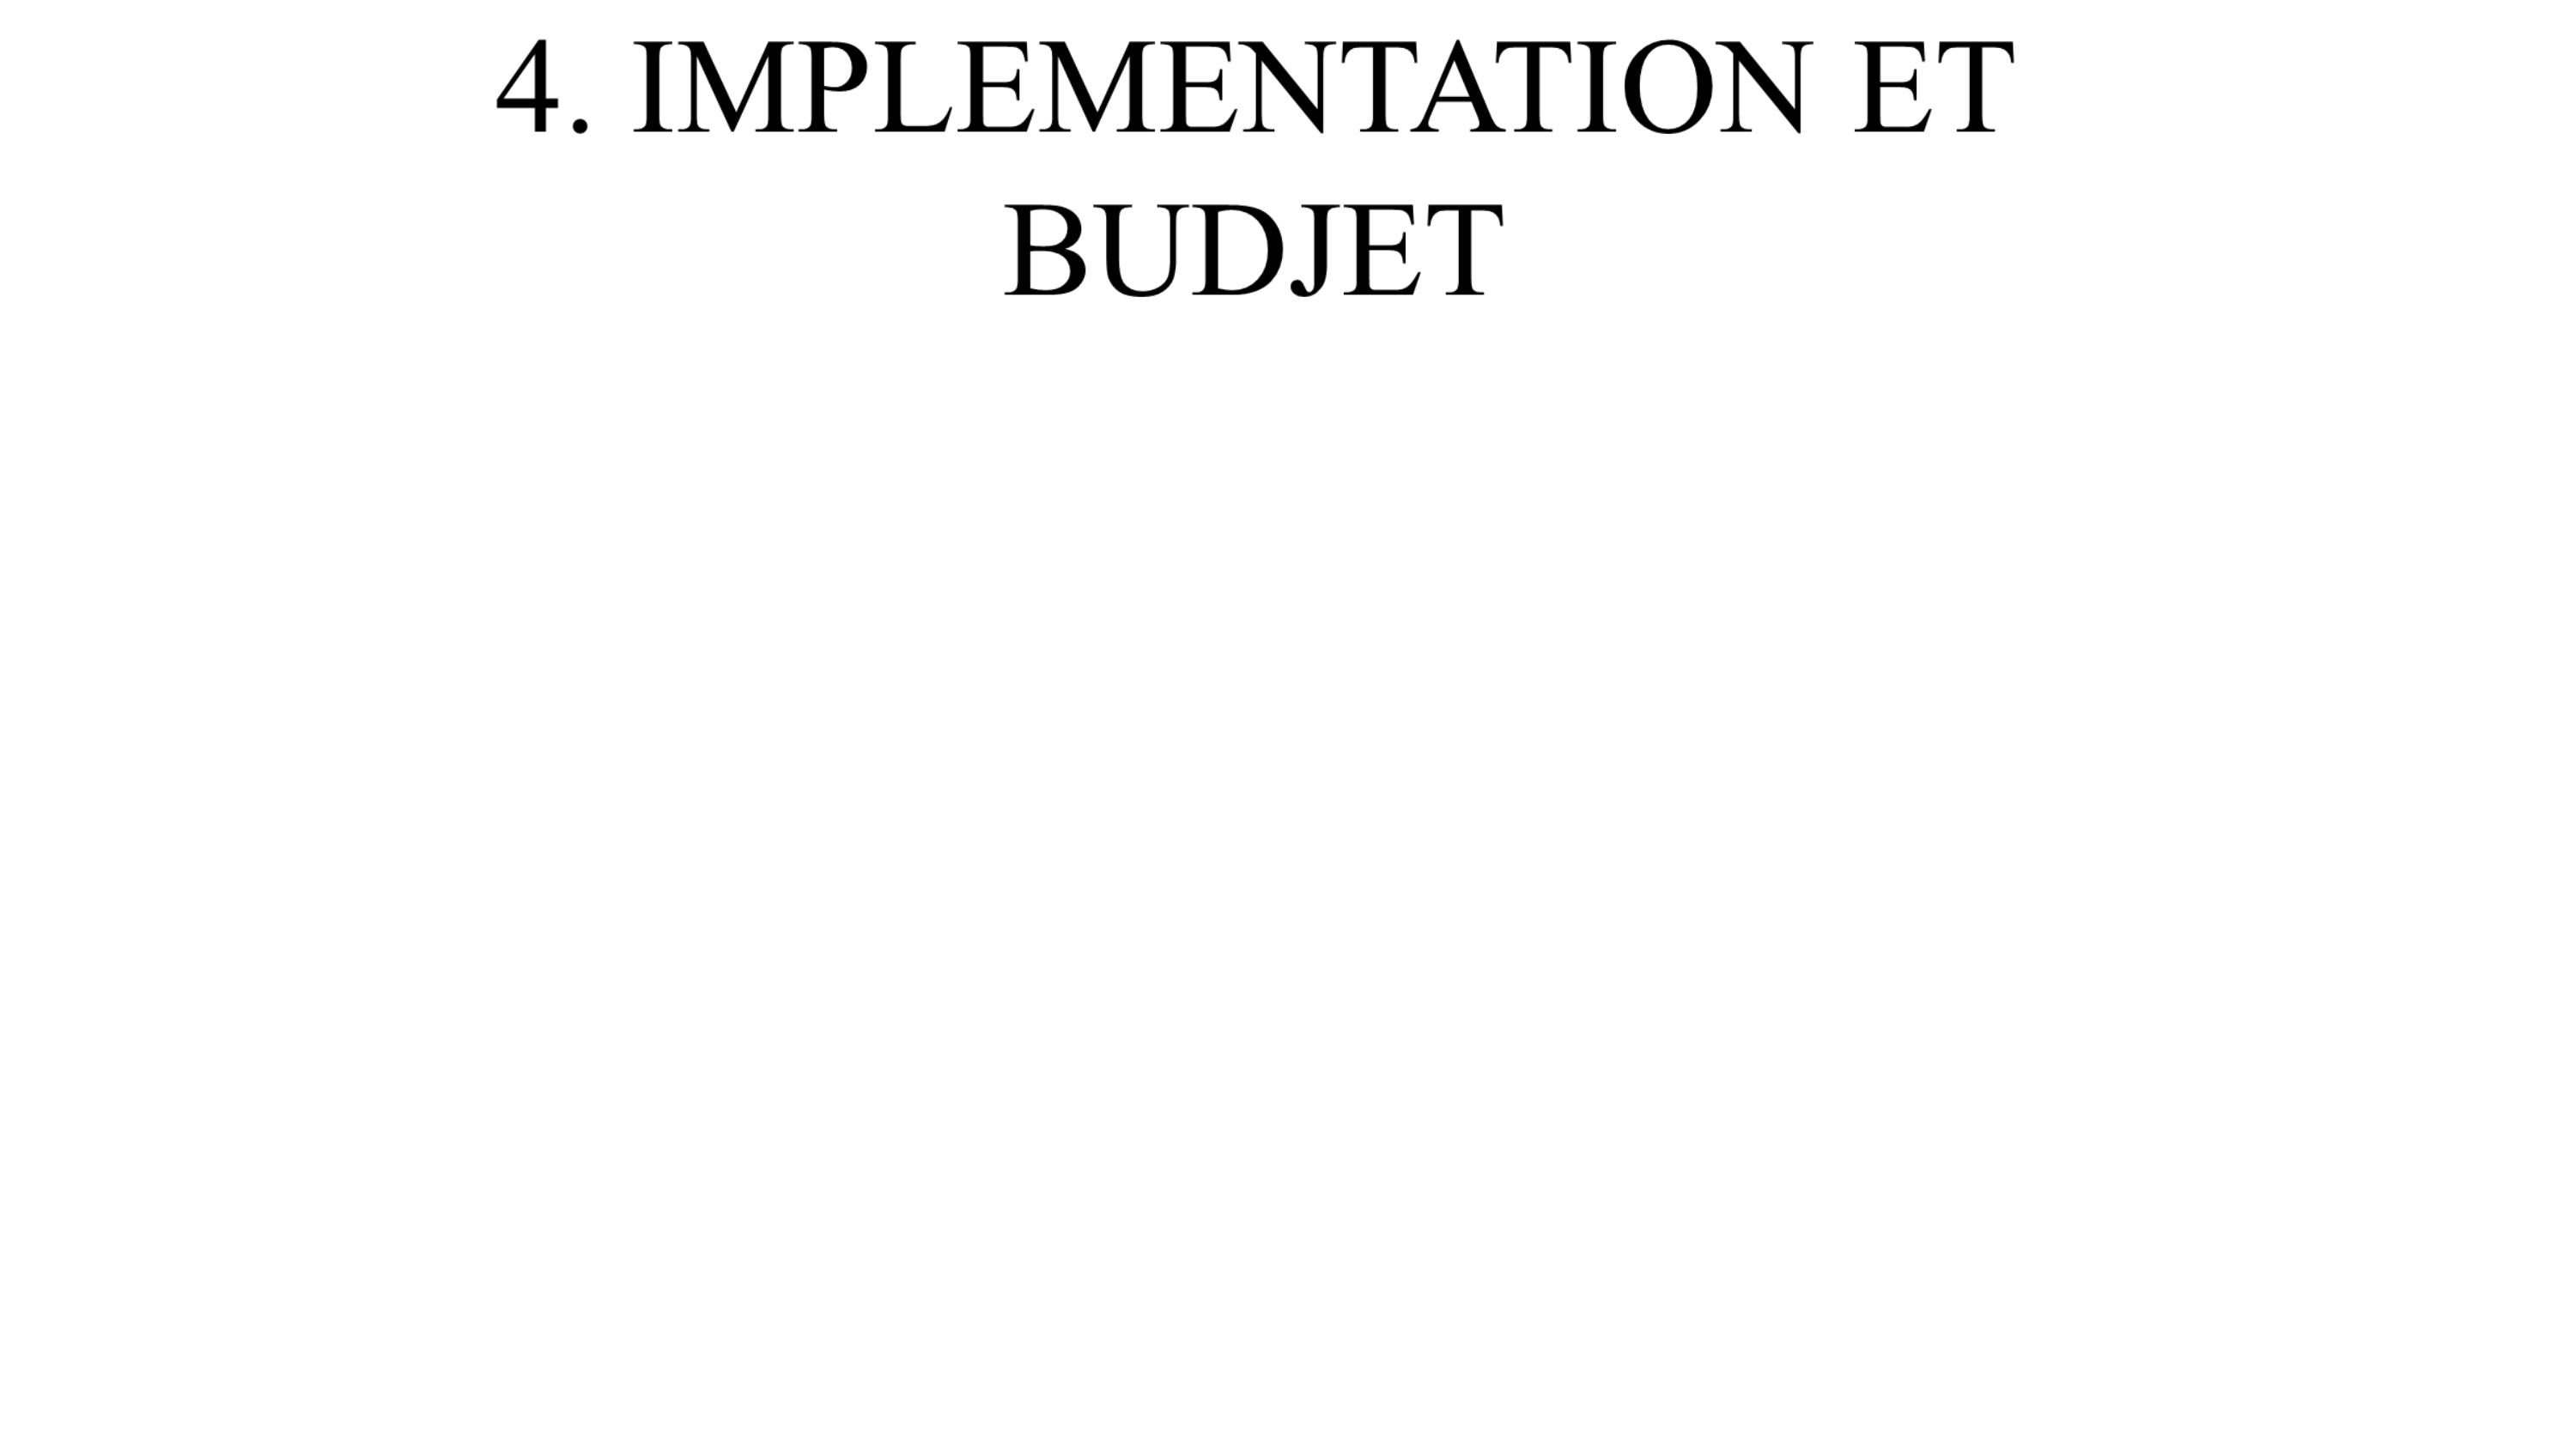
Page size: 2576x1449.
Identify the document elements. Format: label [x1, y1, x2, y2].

text_box [322, 0, 2188, 346]
